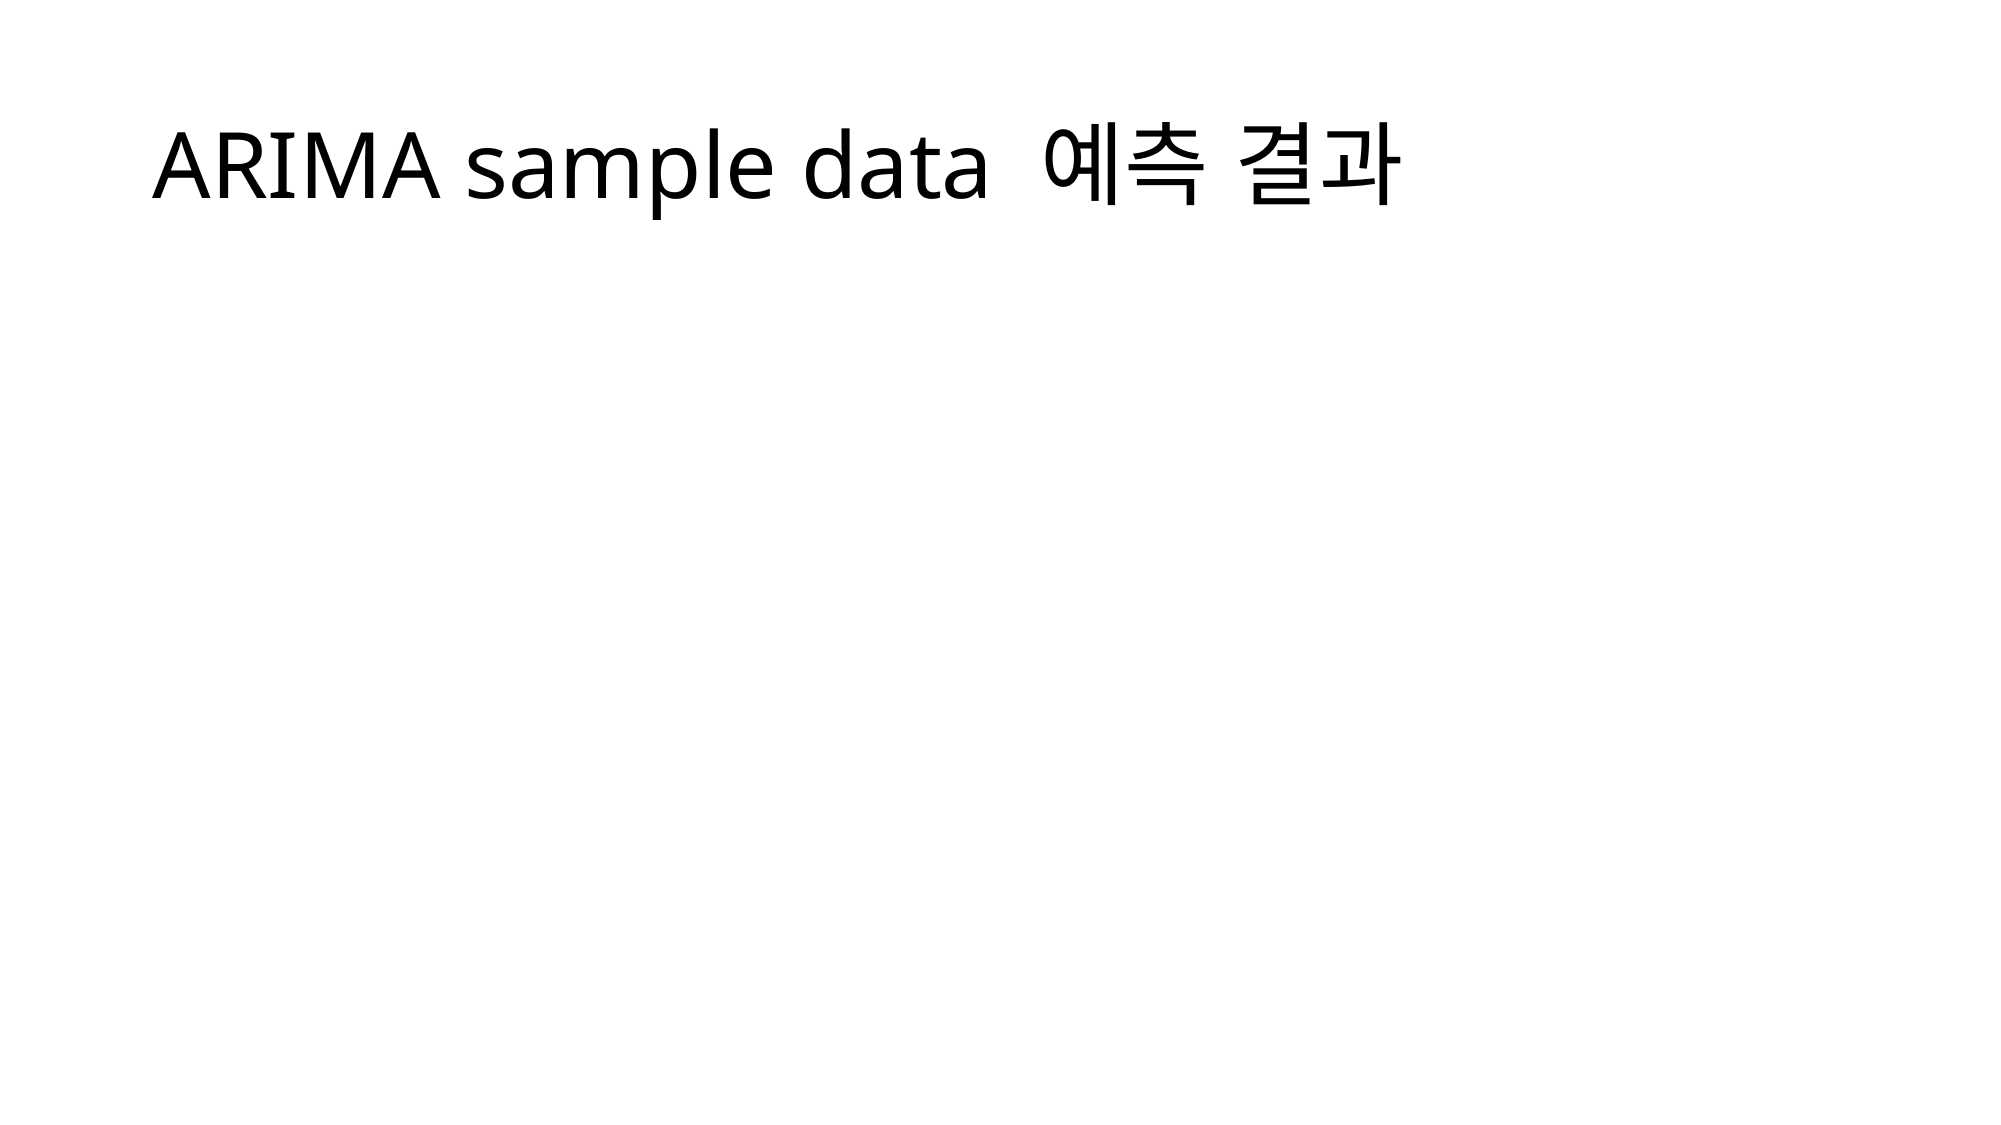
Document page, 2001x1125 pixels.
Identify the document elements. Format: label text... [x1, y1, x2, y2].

title ARIMA sample data 예측 결과 [137, 59, 1863, 278]
